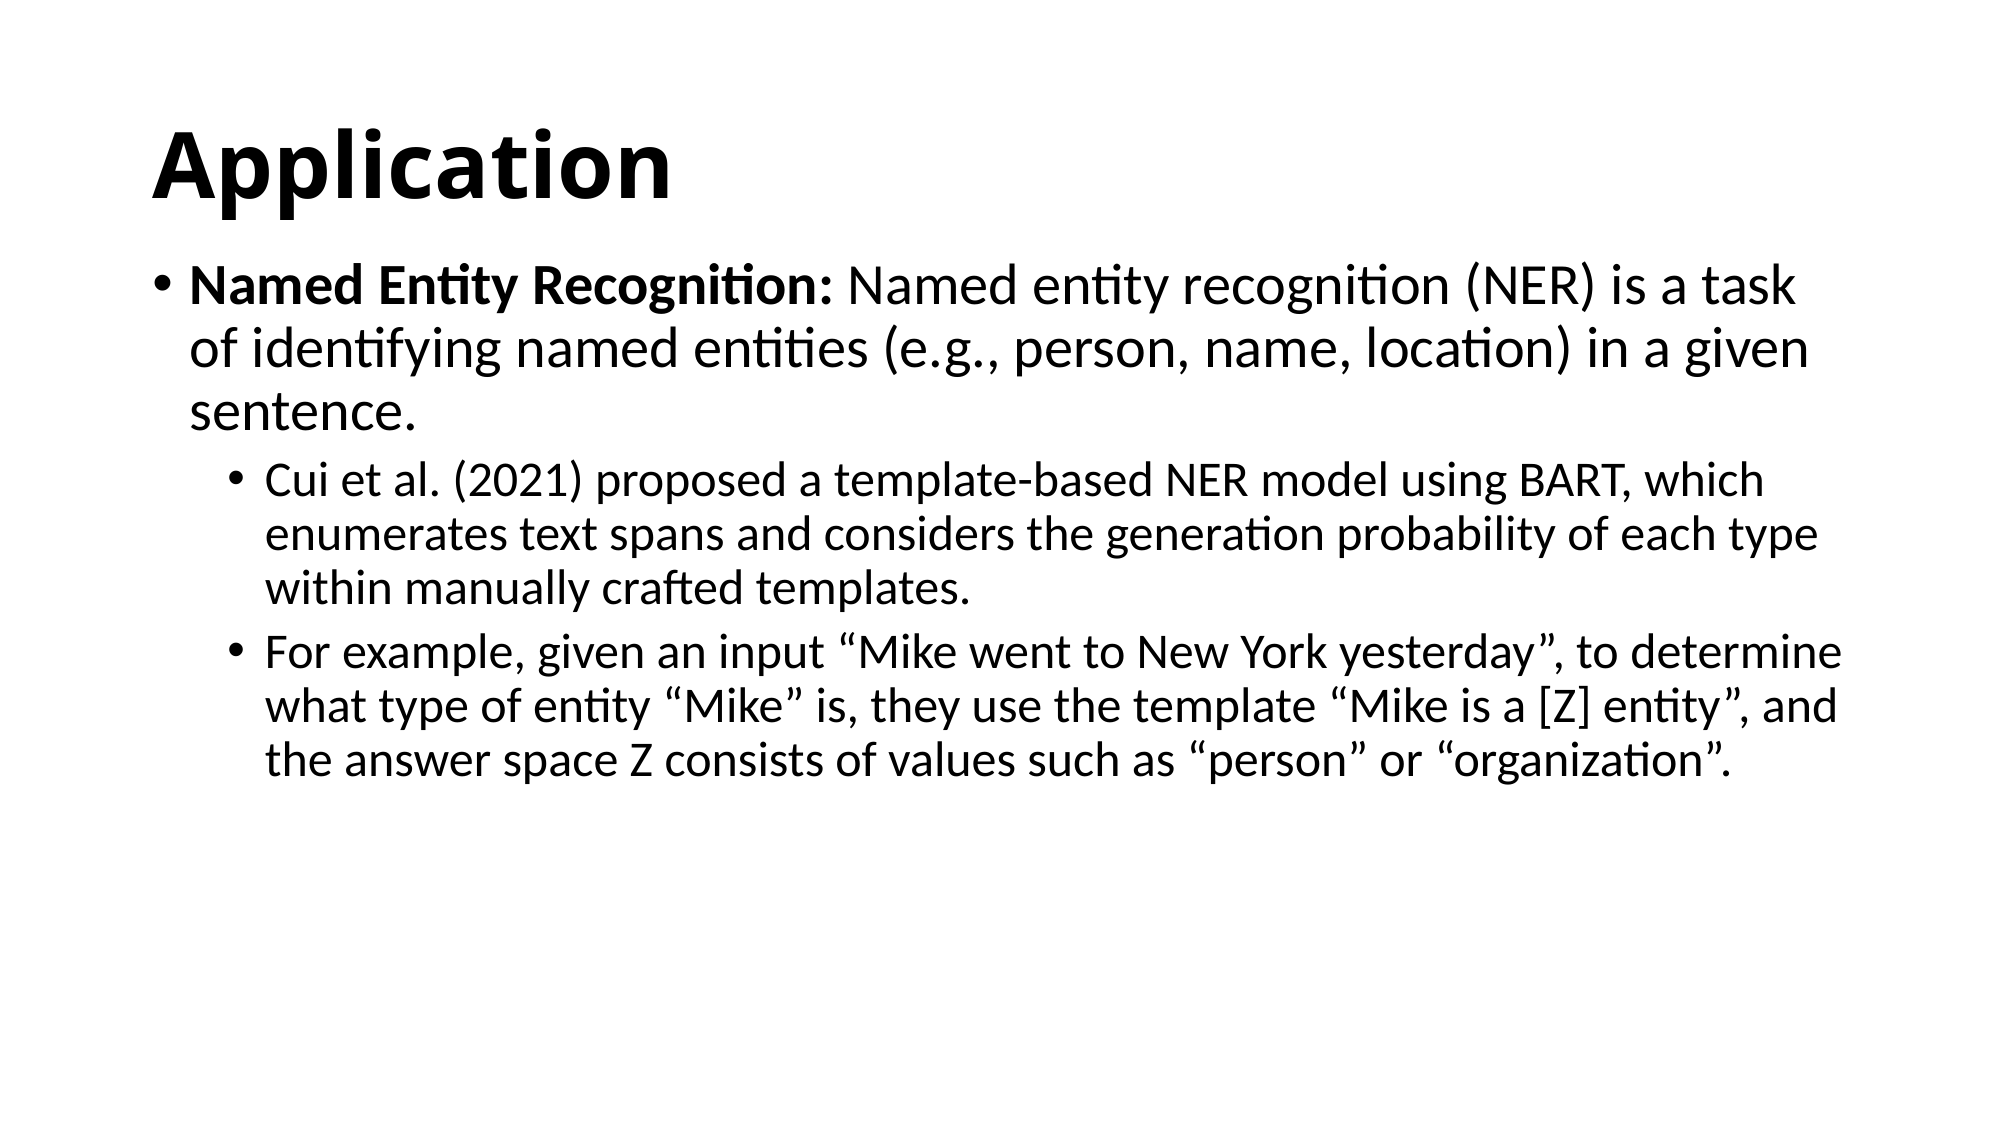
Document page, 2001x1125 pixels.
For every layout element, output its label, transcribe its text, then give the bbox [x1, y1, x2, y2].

list Named Entity Recognition: Named entity recognition (NER) is a task of identifying named entities (e.g., person, name, location) in a given sentence. Cui et al. (2021) proposed a template-based NER model using BART, which enumerates text spans and considers the generation probability of each type within manually crafted templates. For example, given an input “Mike went to New York yesterday”, to determine what type of entity “Mike” is, they use the template “Mike is a [Z] entity”, and the answer space Z consists of values such as “person” or “organization”. [137, 246, 1863, 1014]
title Application [137, 59, 1863, 246]
